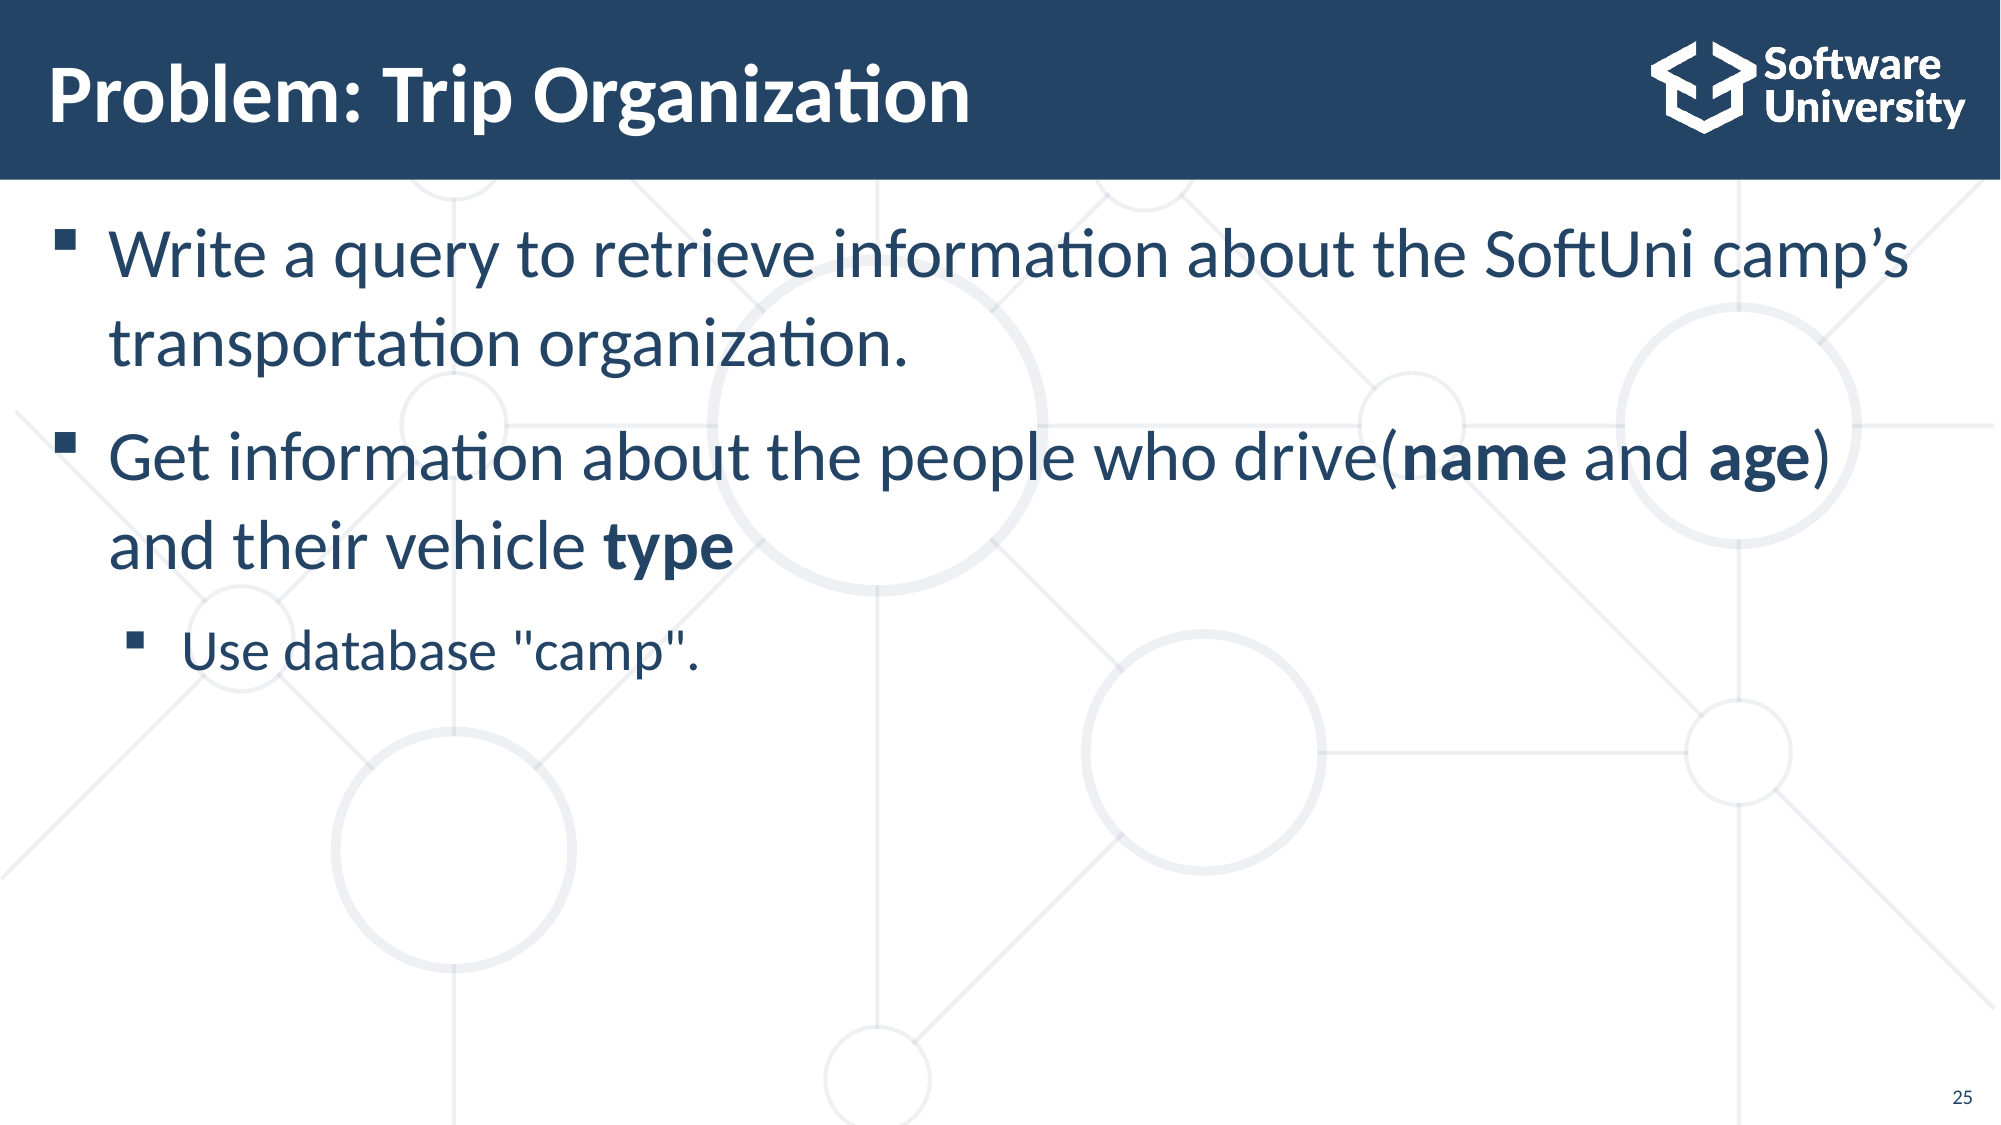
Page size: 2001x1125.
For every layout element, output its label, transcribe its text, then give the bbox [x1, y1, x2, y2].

picture [1651, 41, 1966, 134]
list Write a query to retrieve information about the SoftUni camp’s transportation organization. Get information about the people who drive(name and age) and their vehicle type Use database "camp". [31, 196, 1970, 1088]
slide_number 25 [1927, 1067, 1989, 1117]
title Problem: Trip Organization [31, 16, 1625, 162]
